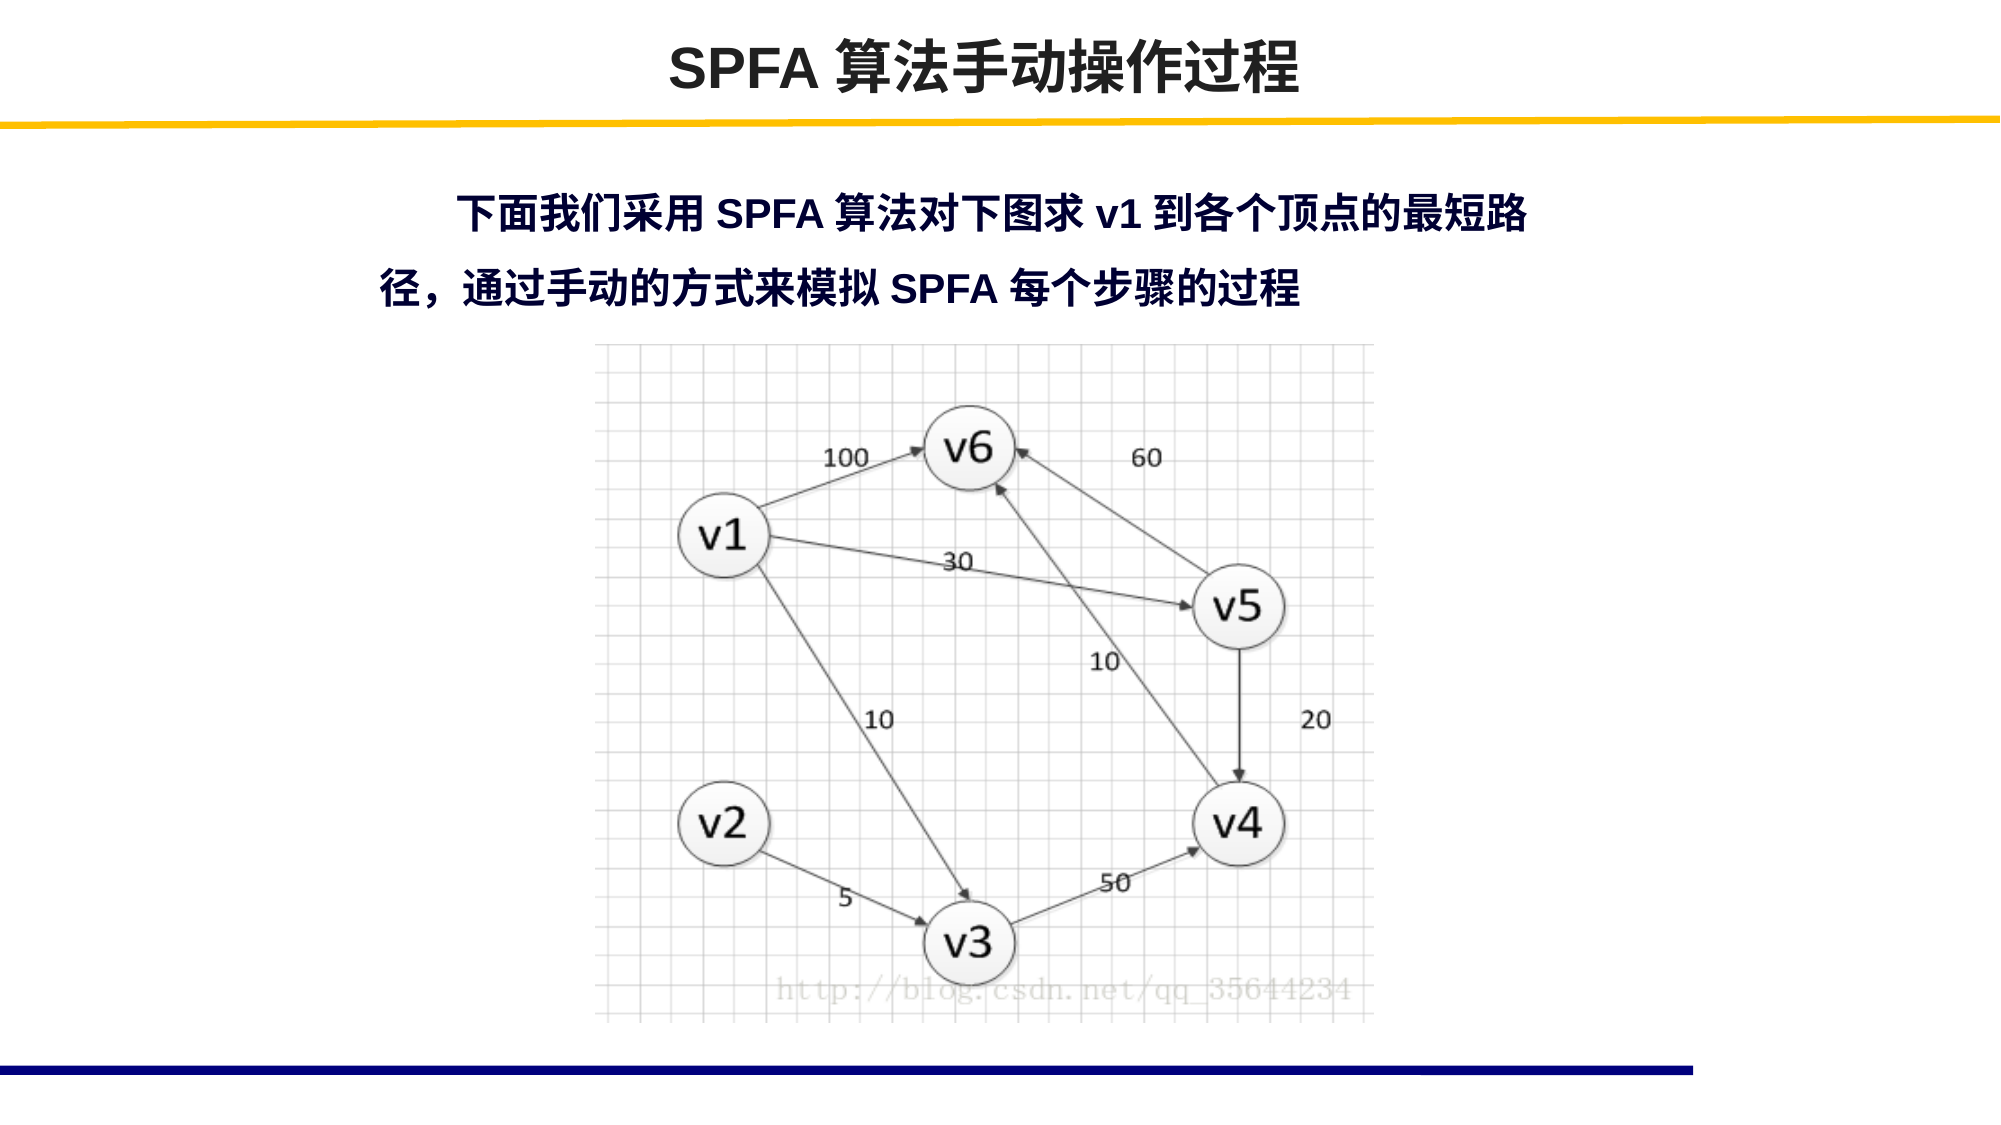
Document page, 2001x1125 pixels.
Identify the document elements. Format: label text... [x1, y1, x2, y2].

text_box 下面我们采用SPFA算法对下图求v1到各个顶点的最短路径，通过手动的方式来模拟SPFA每个步骤的过程 [364, 154, 1569, 319]
text_box SPFA算法手动操作过程 [653, 22, 1316, 108]
picture [595, 344, 1374, 1023]
